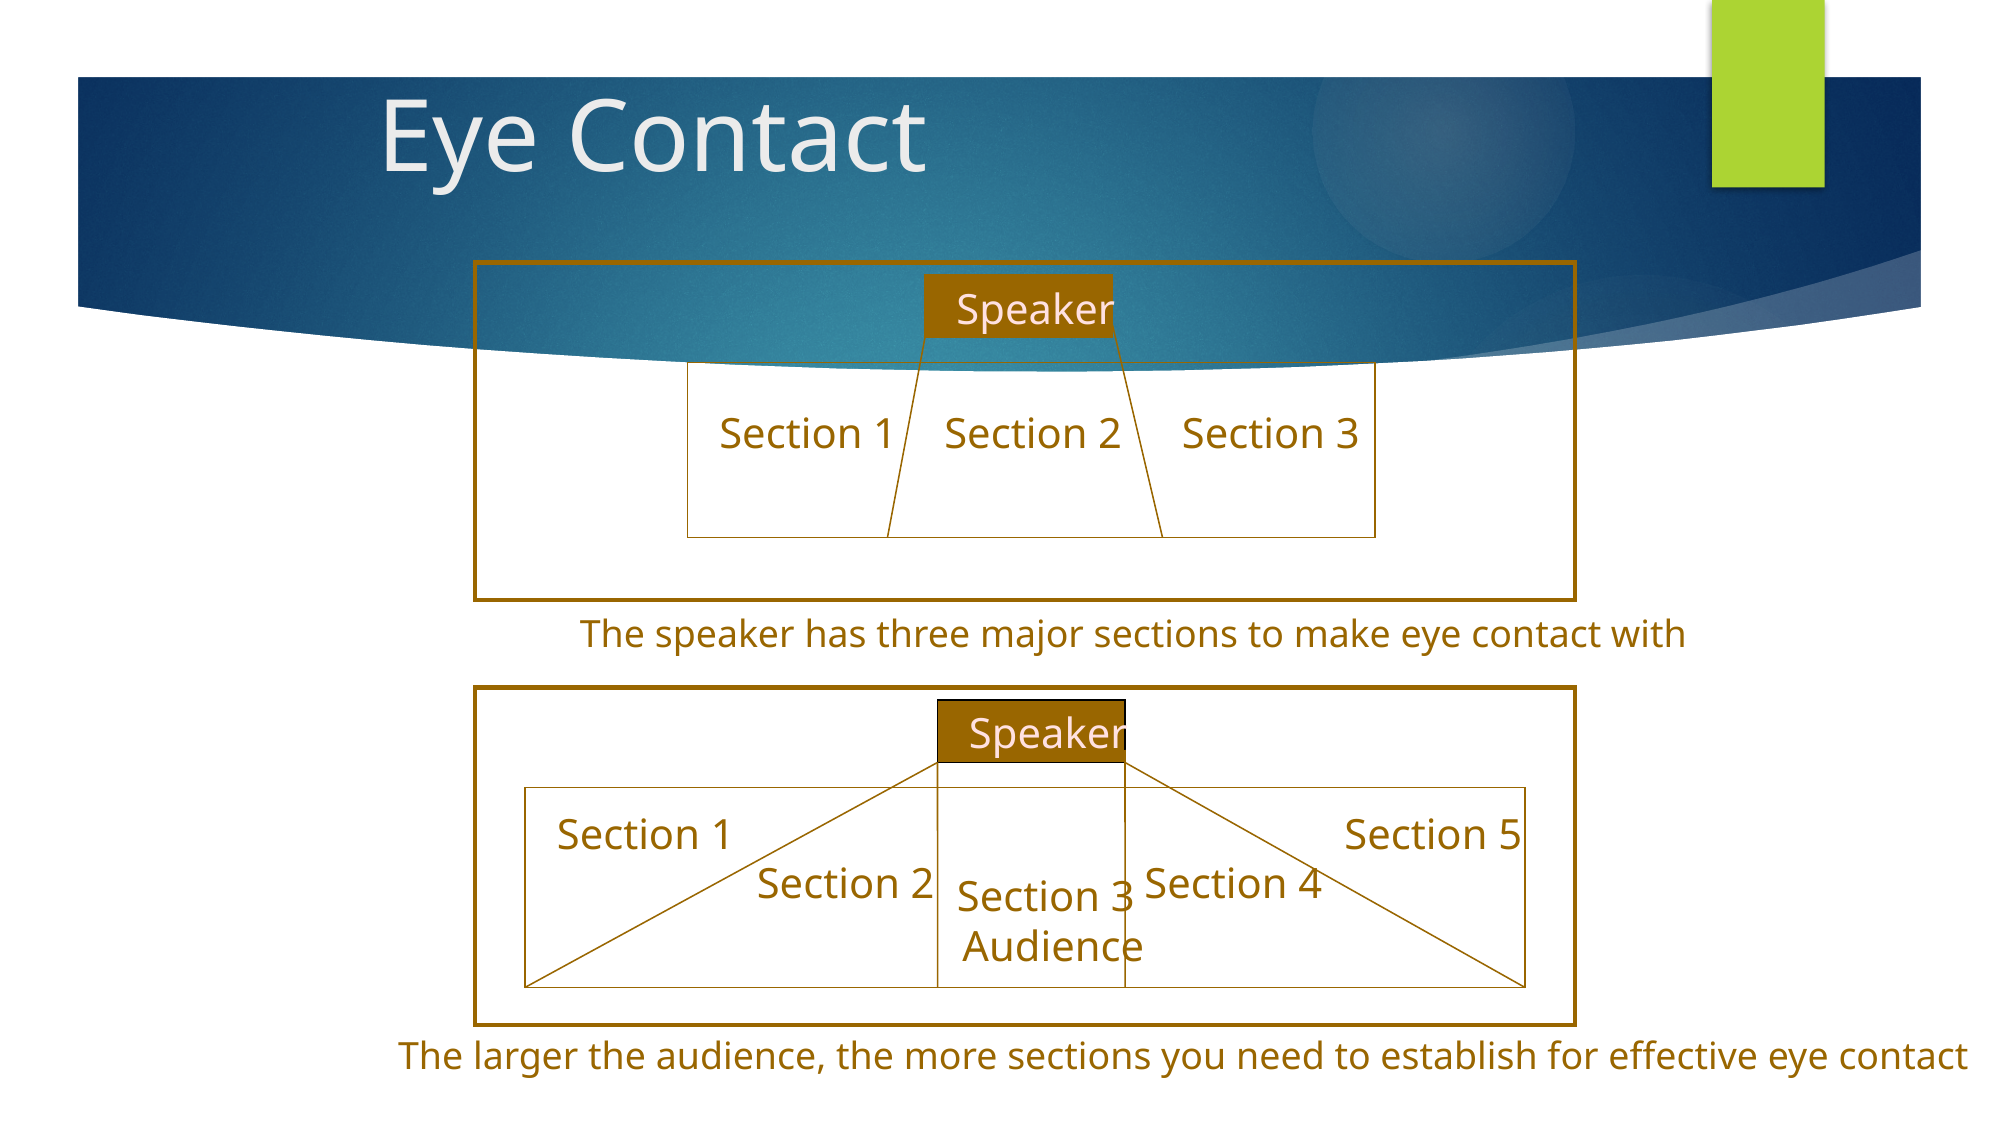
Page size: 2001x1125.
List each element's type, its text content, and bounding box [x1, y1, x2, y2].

text_box Speaker [941, 275, 1131, 340]
text_box [1126, 787, 1525, 862]
text_box Section 2 [742, 849, 950, 915]
text_box [924, 274, 1113, 338]
text_box [525, 787, 937, 988]
title Eye Contact [362, 37, 1638, 225]
text_box Section 1 [704, 399, 913, 465]
text_box Section 3 [942, 862, 1129, 928]
text_box Section 4 [1129, 849, 1338, 915]
text_box [474, 687, 1575, 1024]
text_box The speaker has three major sections to make eye contact with [565, 602, 1703, 663]
text_box Section 3 [1167, 399, 1375, 465]
text_box [938, 915, 1125, 988]
text_box [687, 362, 1375, 538]
text_box Section 1 [542, 800, 750, 865]
text_box Section 2 [929, 399, 1138, 465]
text_box The larger the audience, the more sections you need to establish for effective eye contact [383, 1024, 1986, 1085]
text_box [474, 262, 1575, 600]
text_box [937, 699, 954, 763]
text_box Audience [947, 912, 1160, 978]
text_box Speaker [954, 699, 1143, 765]
text_box [938, 787, 1125, 862]
text_box [1126, 865, 1525, 988]
text_box Section 5 [1329, 800, 1538, 865]
